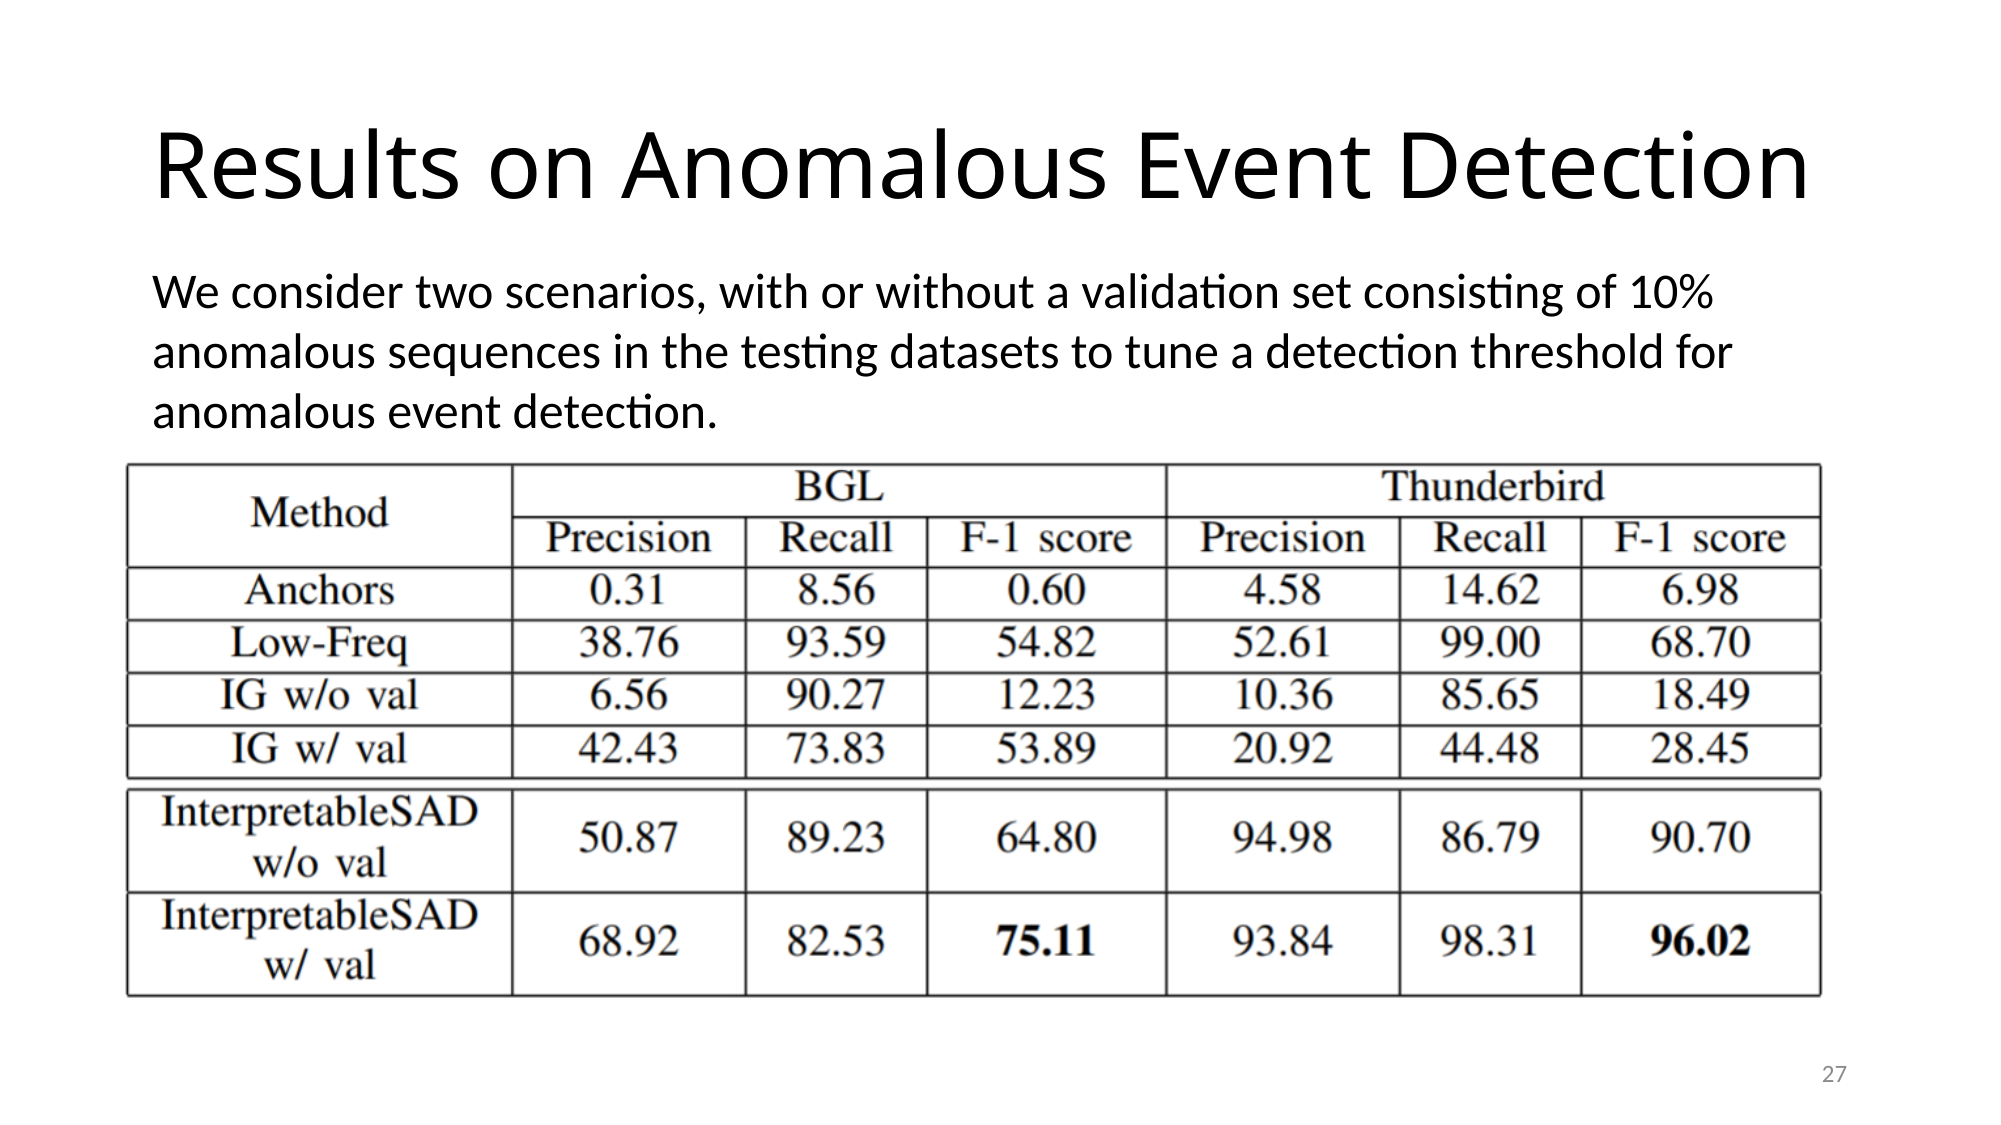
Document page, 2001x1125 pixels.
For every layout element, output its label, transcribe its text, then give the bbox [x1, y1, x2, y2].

slide_number 27 [1412, 1042, 1863, 1103]
picture [106, 440, 1850, 1024]
title Results on Anomalous Event Detection [137, 59, 1863, 278]
text_box We consider two scenarios, with or without a validation set consisting of 10% anomalous sequences in the testing datasets to tune a detection threshold for anomalous event detection. [137, 251, 1841, 440]
